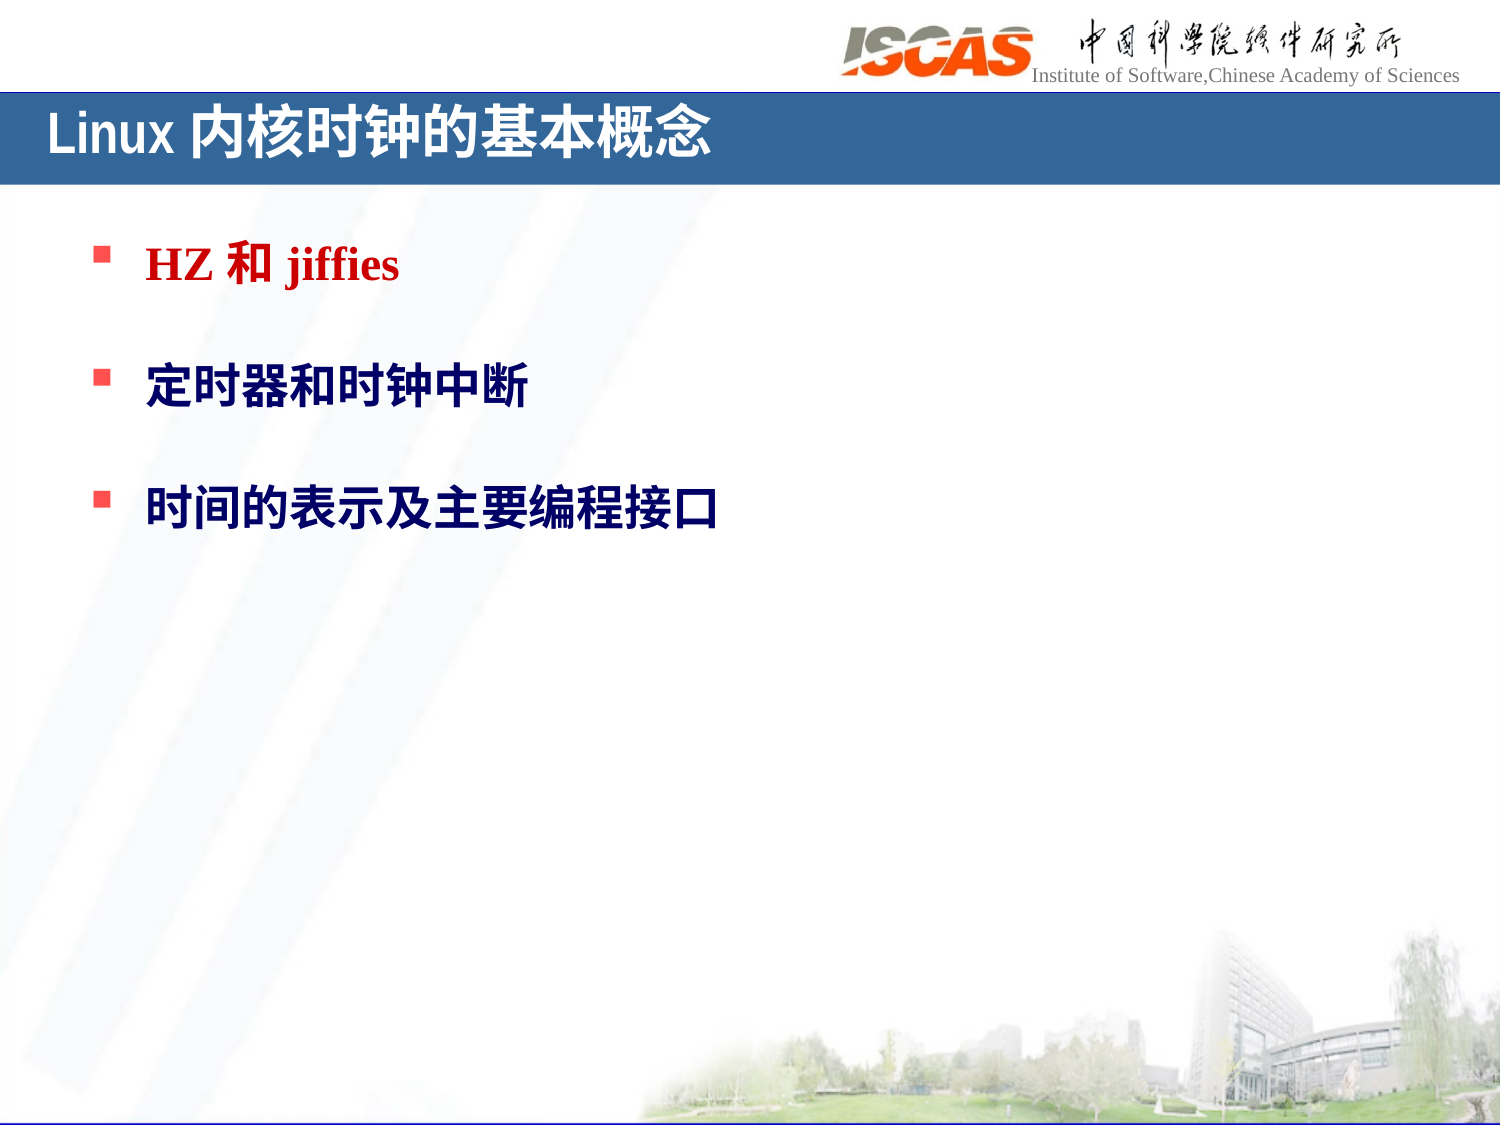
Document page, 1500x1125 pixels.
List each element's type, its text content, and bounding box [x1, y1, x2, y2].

list HZ和jiffies 定时器和时钟中断 时间的表示及主要编程接口 [74, 231, 1426, 988]
picture [837, 18, 1045, 87]
title Linux内核时钟的基本概念 [0, 93, 1500, 185]
picture [1077, 15, 1402, 71]
picture [0, 185, 1500, 1125]
